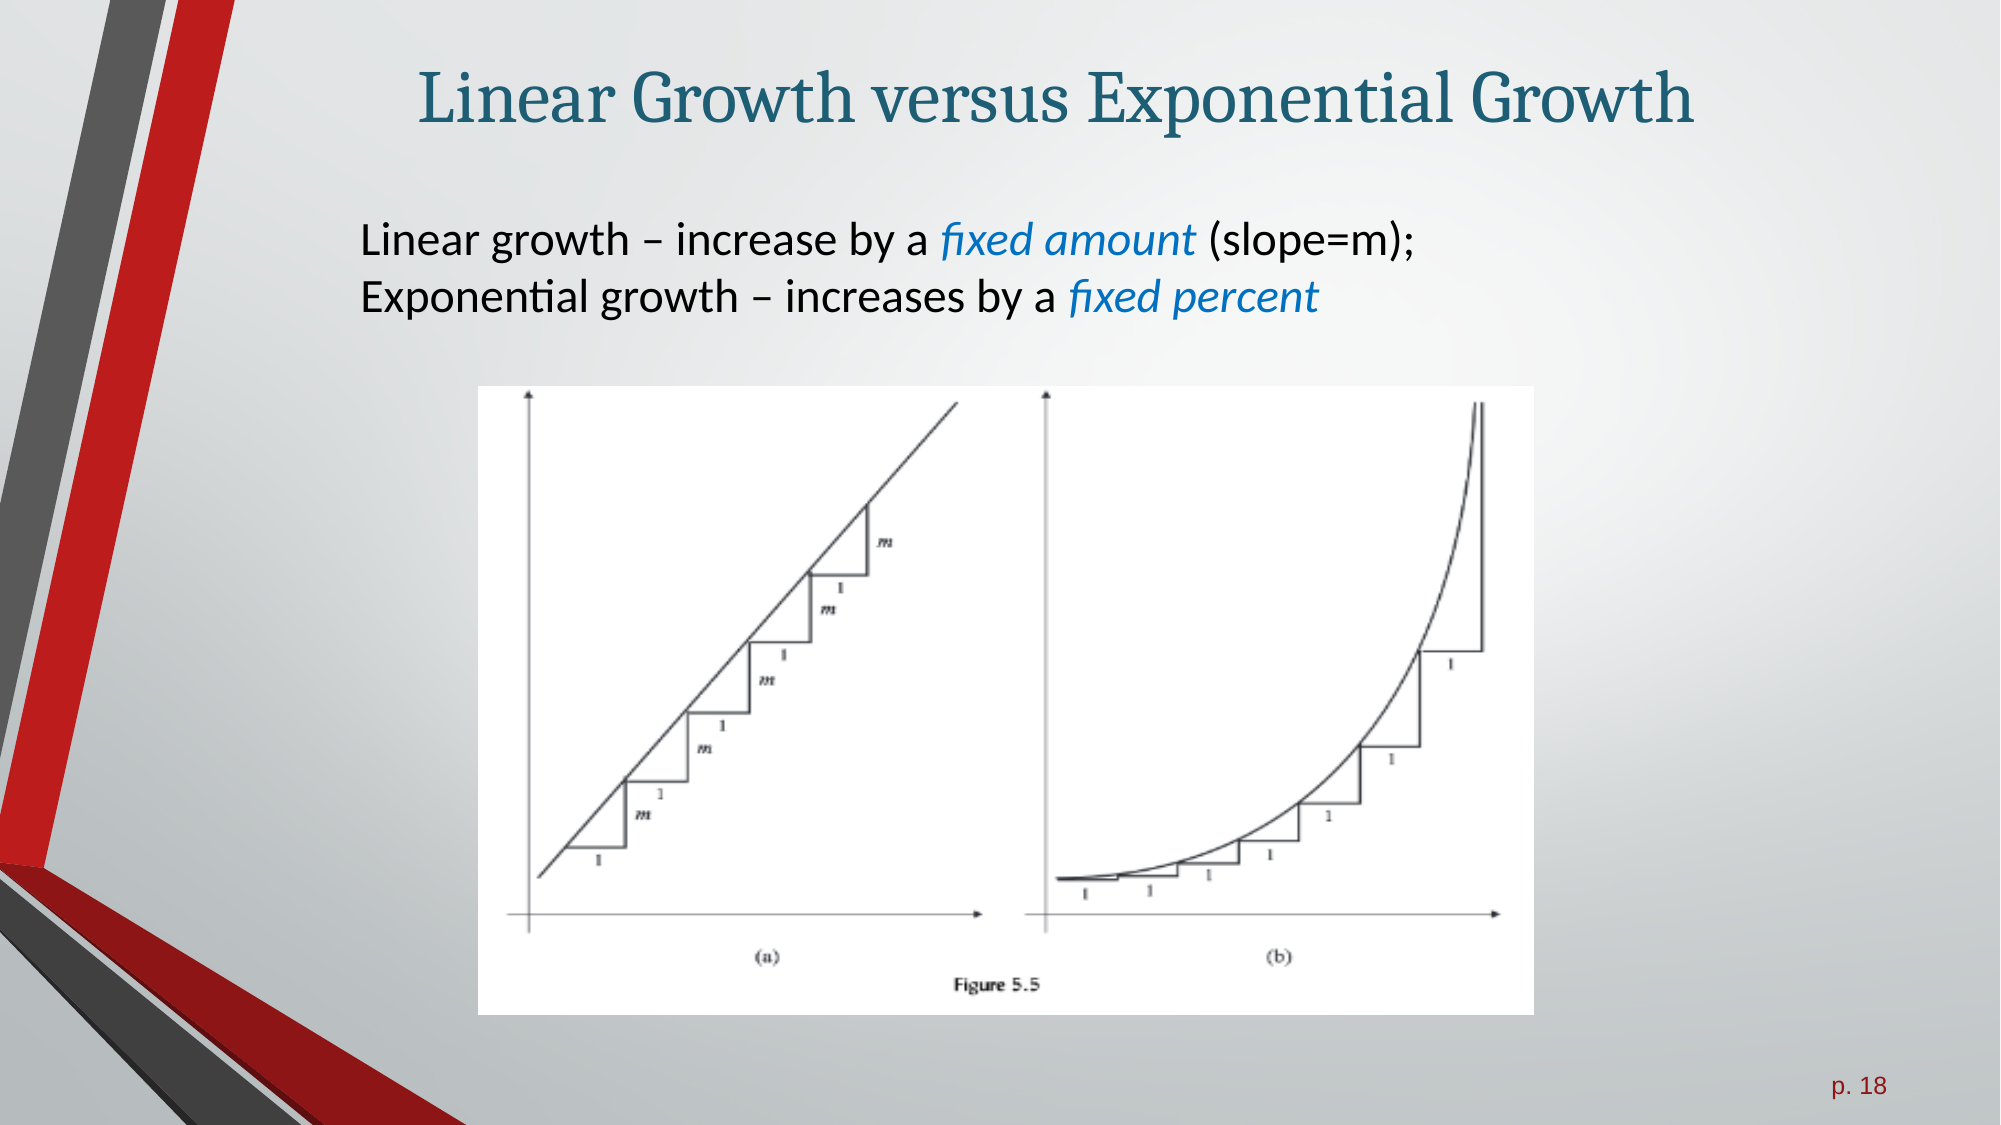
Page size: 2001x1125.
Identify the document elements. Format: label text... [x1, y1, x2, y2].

title Linear Growth versus Exponential Growth [214, 39, 1900, 145]
text_box Linear growth – increase by a fixed amount (slope=m); Exponential growth – increases by a fixed percent [345, 199, 1770, 330]
picture [478, 386, 1535, 1016]
